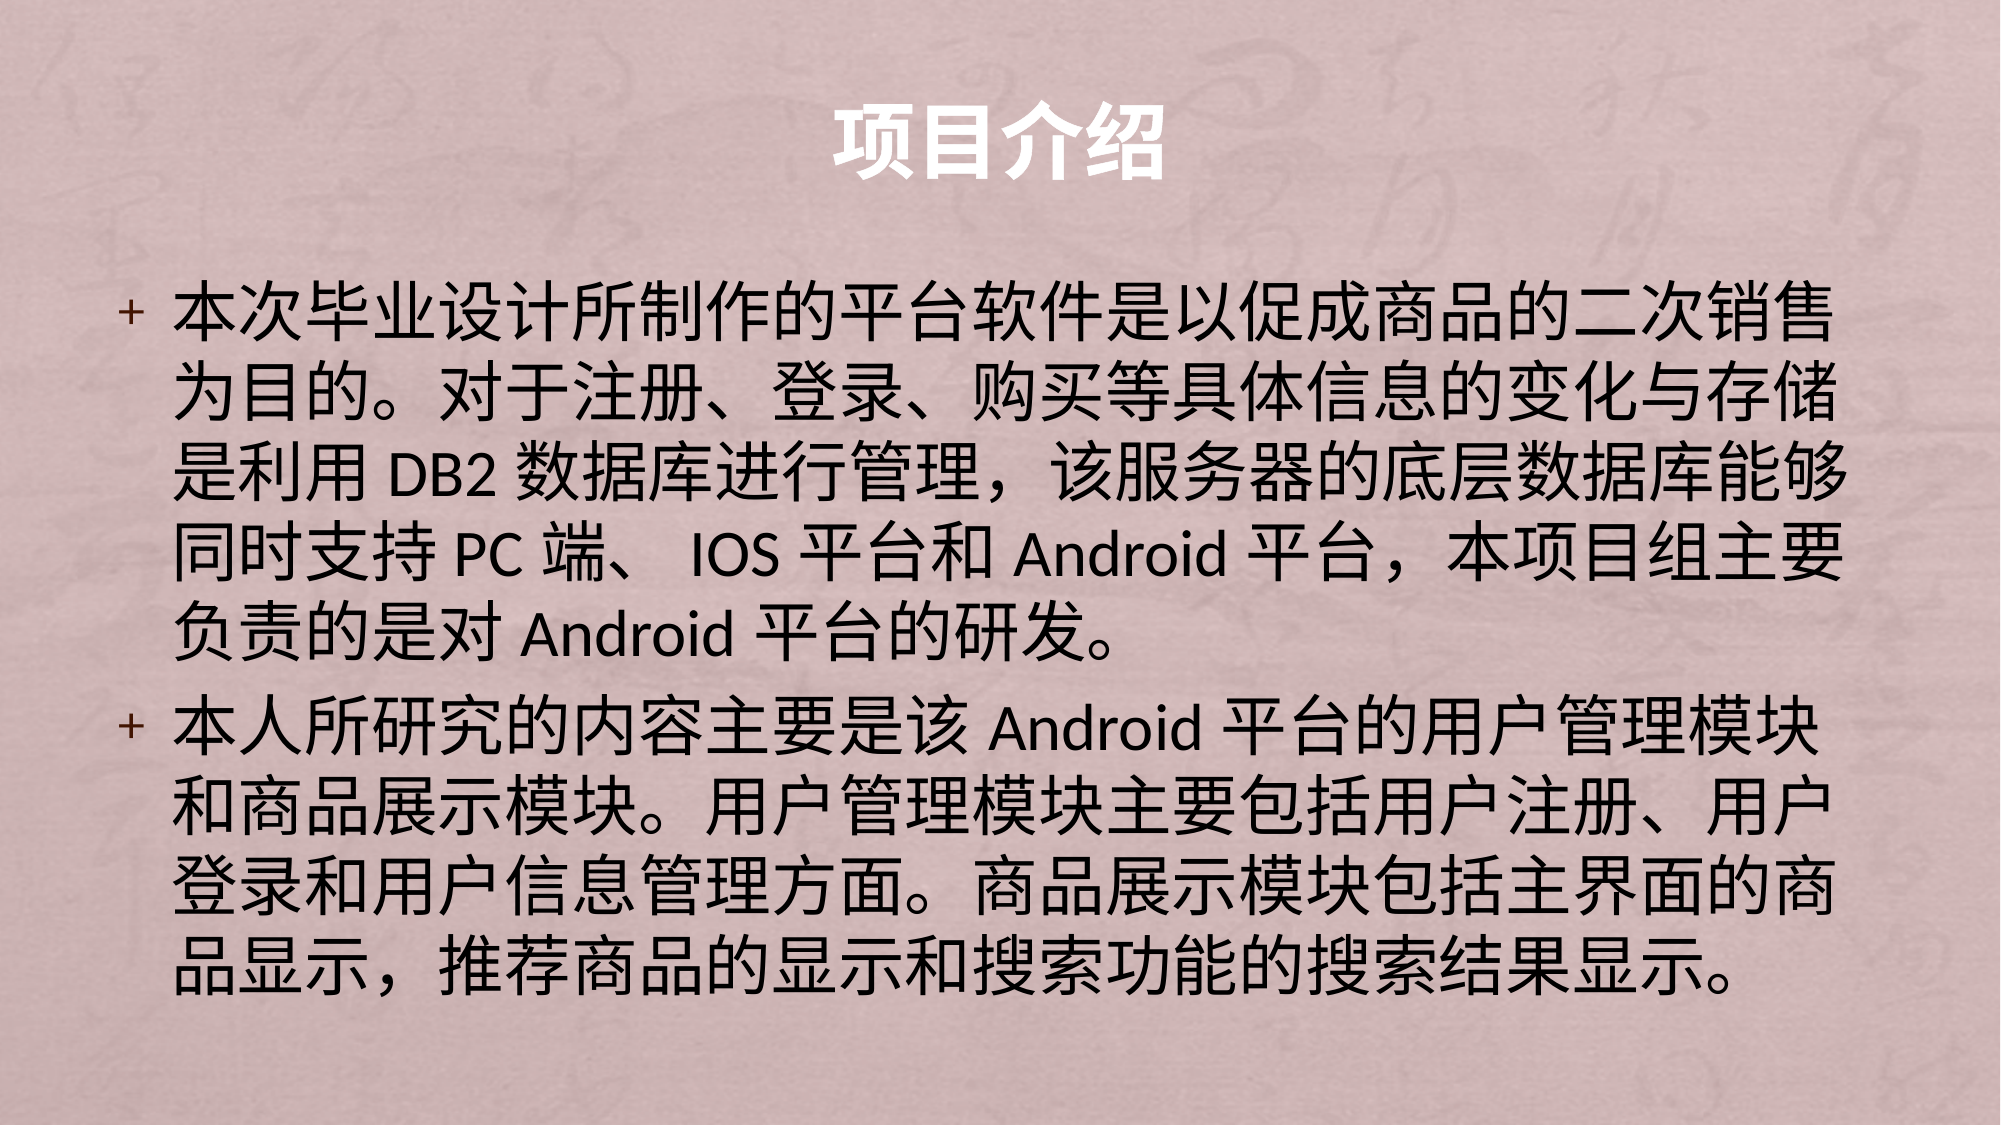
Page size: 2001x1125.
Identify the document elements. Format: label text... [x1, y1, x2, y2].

list 本次毕业设计所制作的平台软件是以促成商品的二次销售为目的。对于注册、登录、购买等具体信息的变化与存储是利用DB2数据库进行管理，该服务器的底层数据库能够同时支持PC端、IOS平台和Android平台，本项目组主要负责的是对Android平台的研发。 本人所研究的内容主要是该Android平台的用户管理模块和商品展示模块。用户管理模块主要包括用户注册、用户登录和用户信息管理方面。商品展示模块包括主界面的商品显示，推荐商品的显示和搜索功能的搜索结果显示。 [99, 262, 1900, 1038]
title 项目介绍 [99, 45, 1900, 233]
